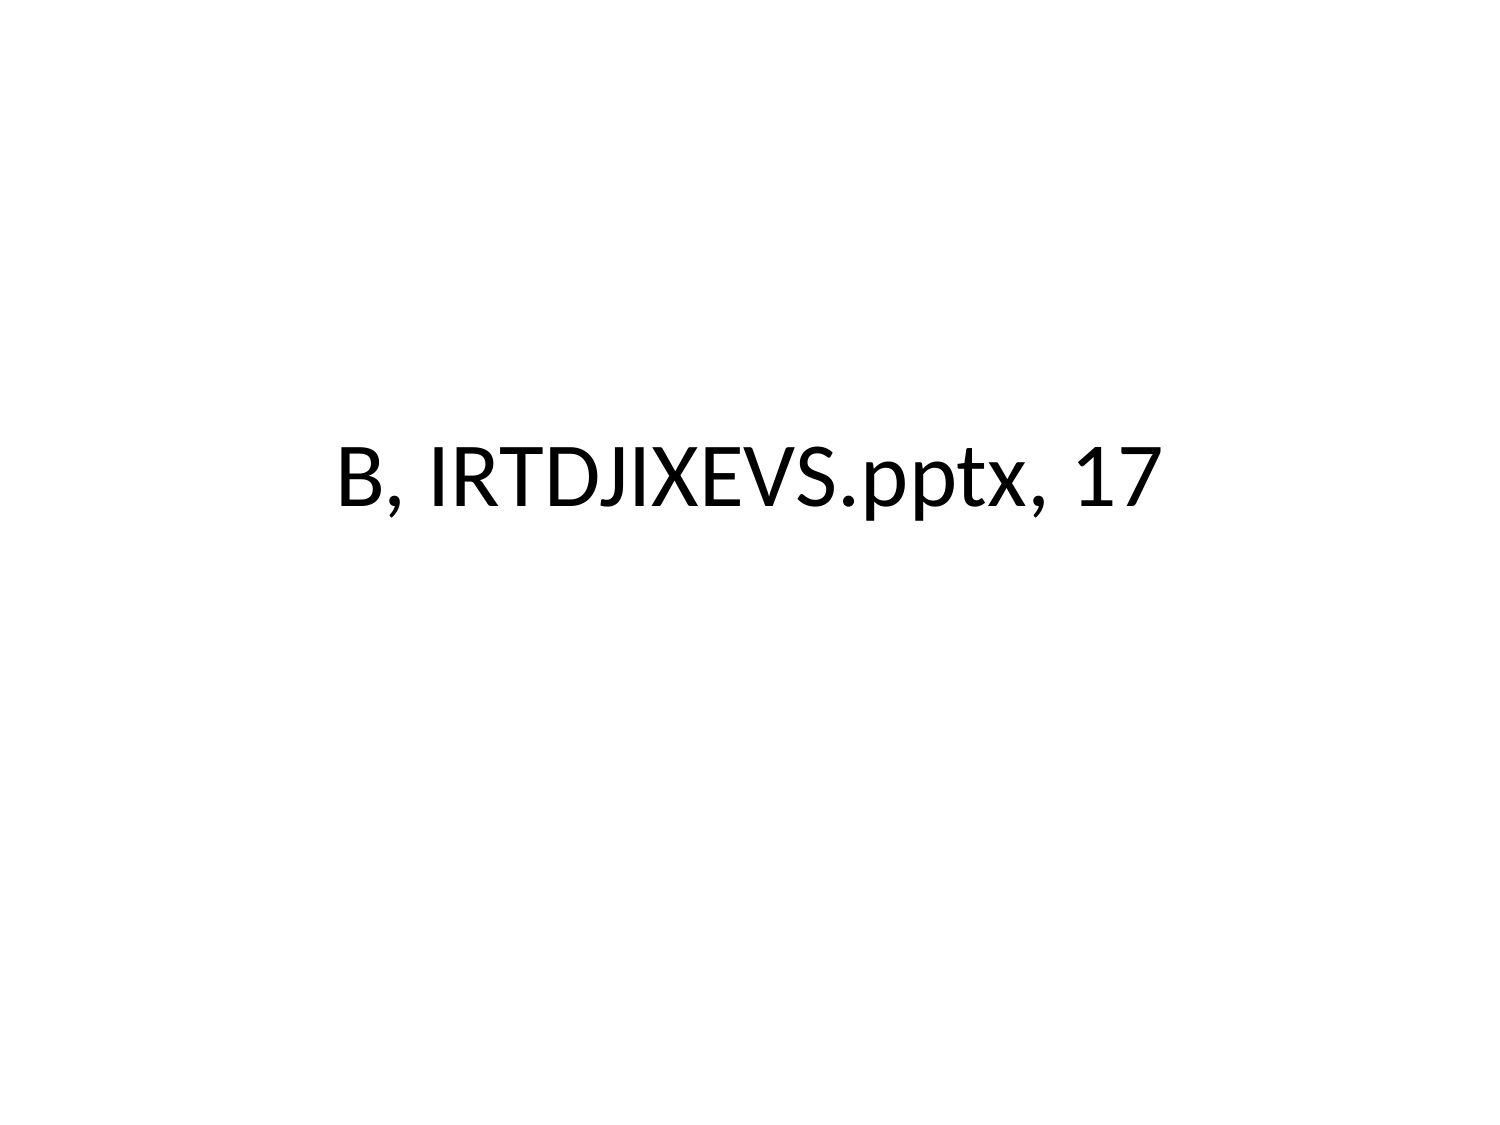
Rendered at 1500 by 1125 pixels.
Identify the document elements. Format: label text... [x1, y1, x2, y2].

title B, IRTDJIXEVS.pptx, 17 [112, 349, 1388, 591]
